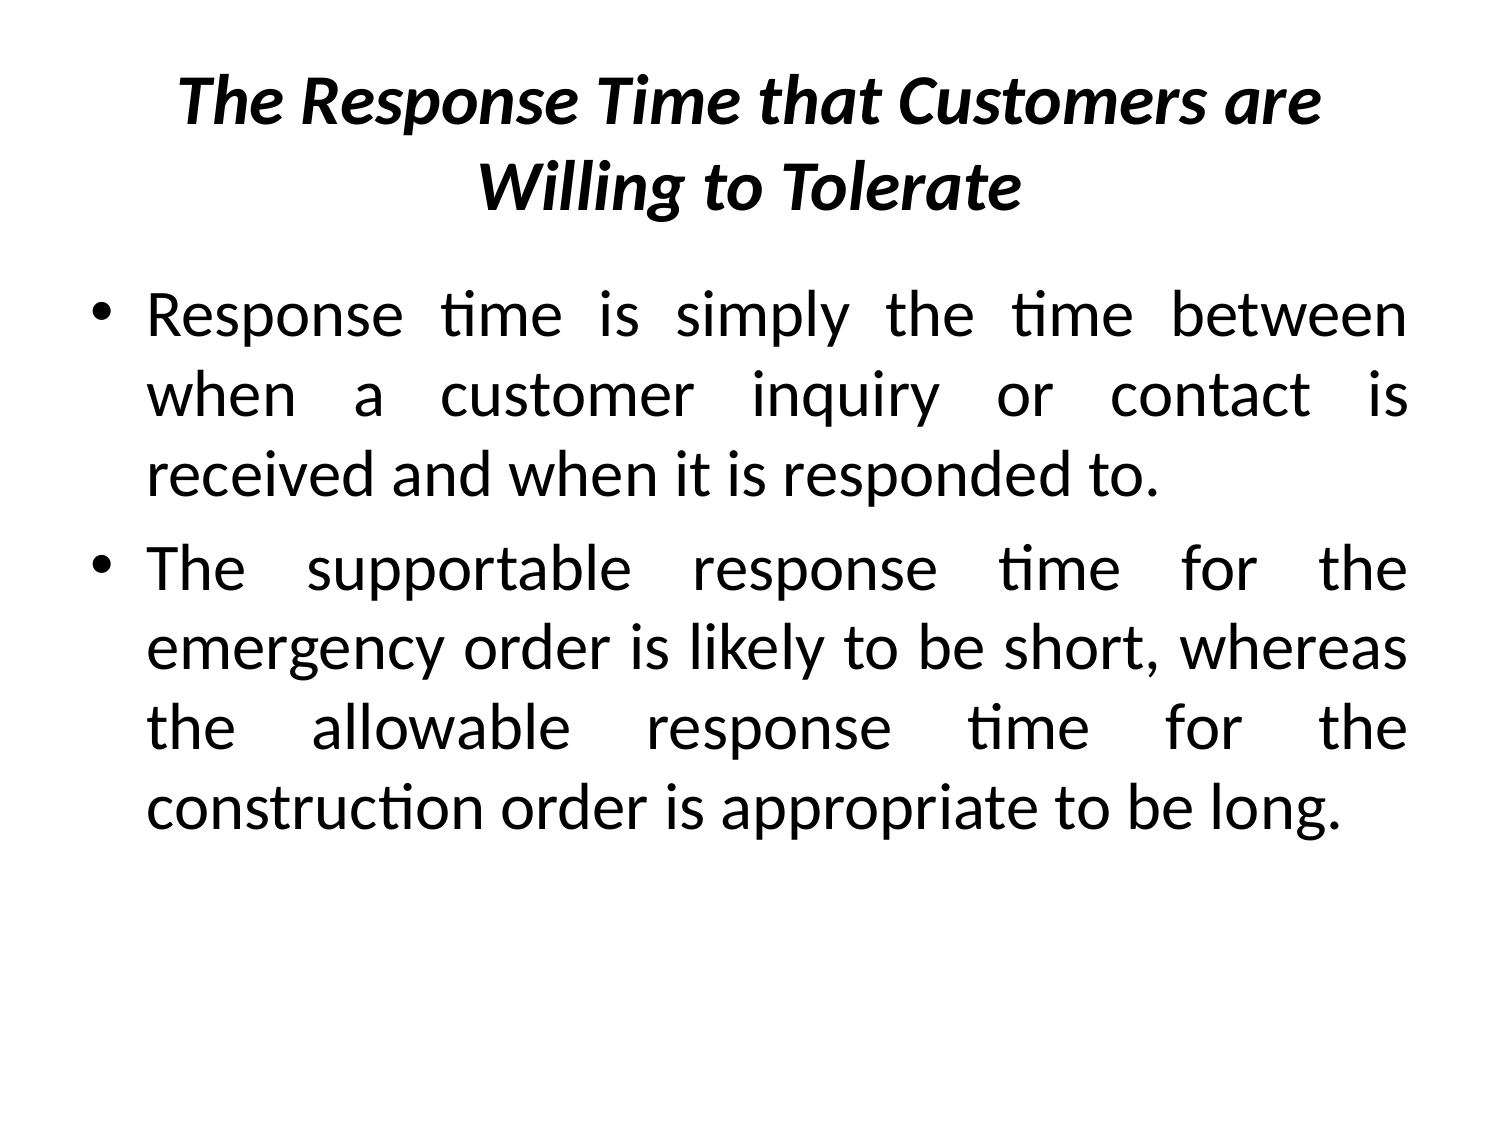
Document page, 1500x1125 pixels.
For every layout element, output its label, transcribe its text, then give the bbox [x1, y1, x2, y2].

title The Response Time that Customers are Willing to Tolerate [75, 45, 1425, 233]
list Response time is simply the time between when a customer inquiry or contact is received and when it is responded to. The supportable response time for the emergency order is likely to be short, whereas the allowable response time for the construction order is appropriate to be long. [75, 262, 1425, 1005]
